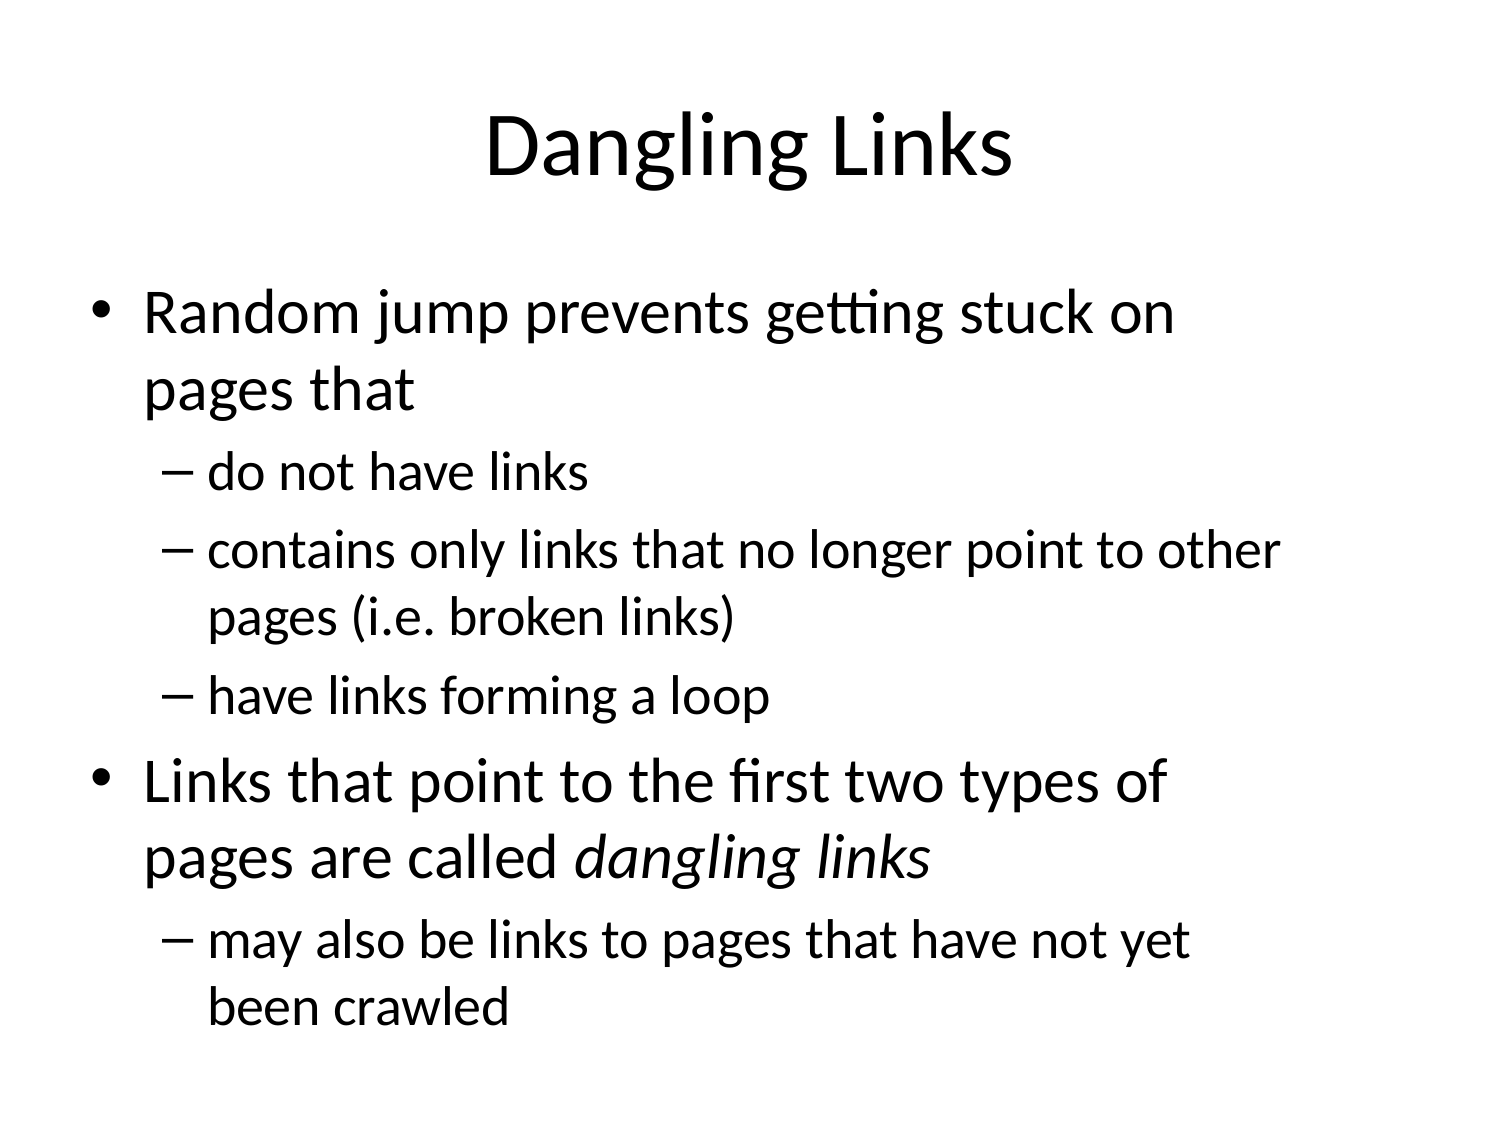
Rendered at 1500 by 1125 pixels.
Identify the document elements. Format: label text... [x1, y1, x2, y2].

list Random jump prevents getting stuck on pages that do not have links contains only links that no longer point to other pages (i.e. broken links) have links forming a loop Links that point to the first two types of pages are called dangling links may also be links to pages that have not yet been crawled [75, 262, 1313, 1050]
title Dangling Links [75, 45, 1425, 233]
